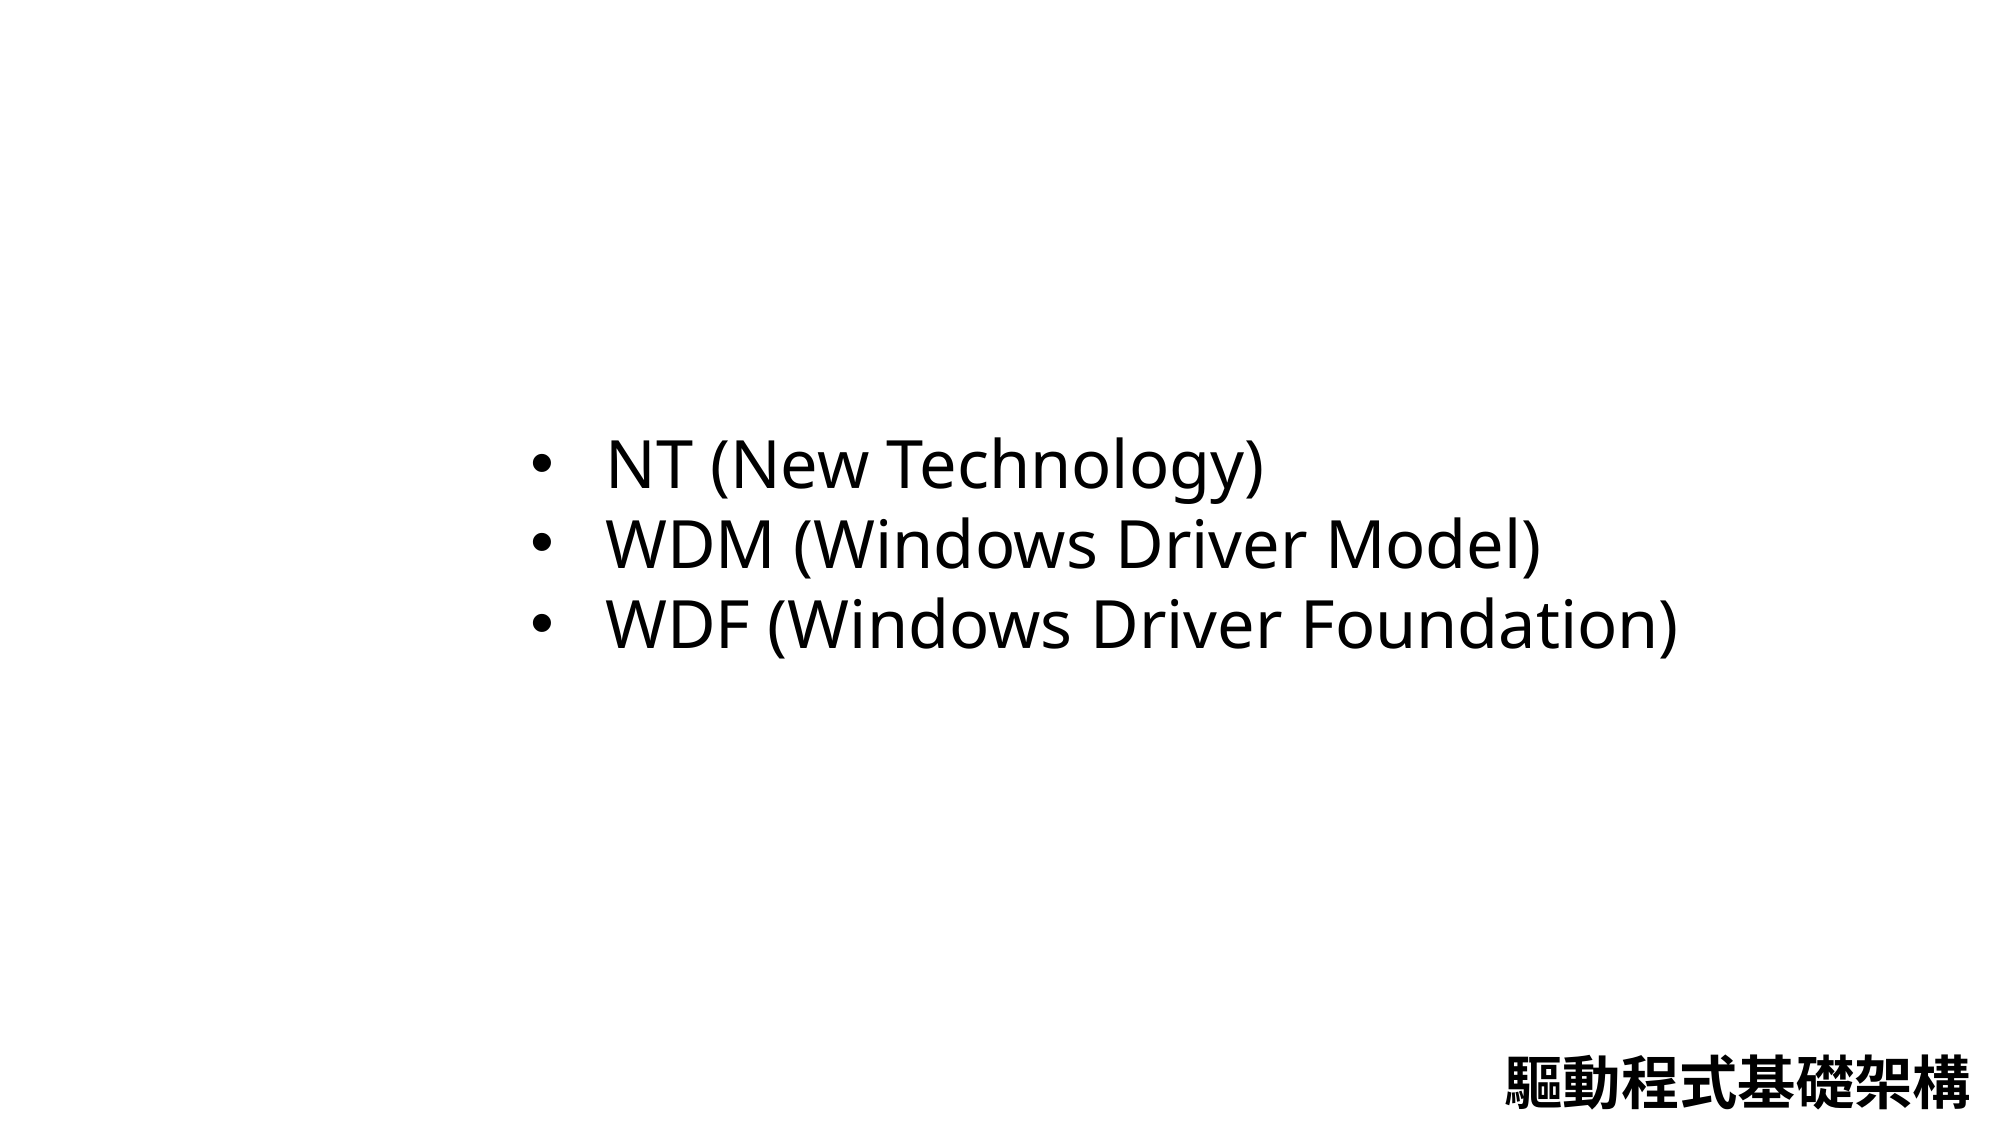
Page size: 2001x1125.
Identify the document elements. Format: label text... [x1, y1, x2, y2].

text_box NT (New Technology) WDM (Windows Driver Model) WDF (Windows Driver Foundation) [515, 414, 1876, 670]
text_box 驅動程式基礎架構 [1489, 1039, 2000, 1124]
